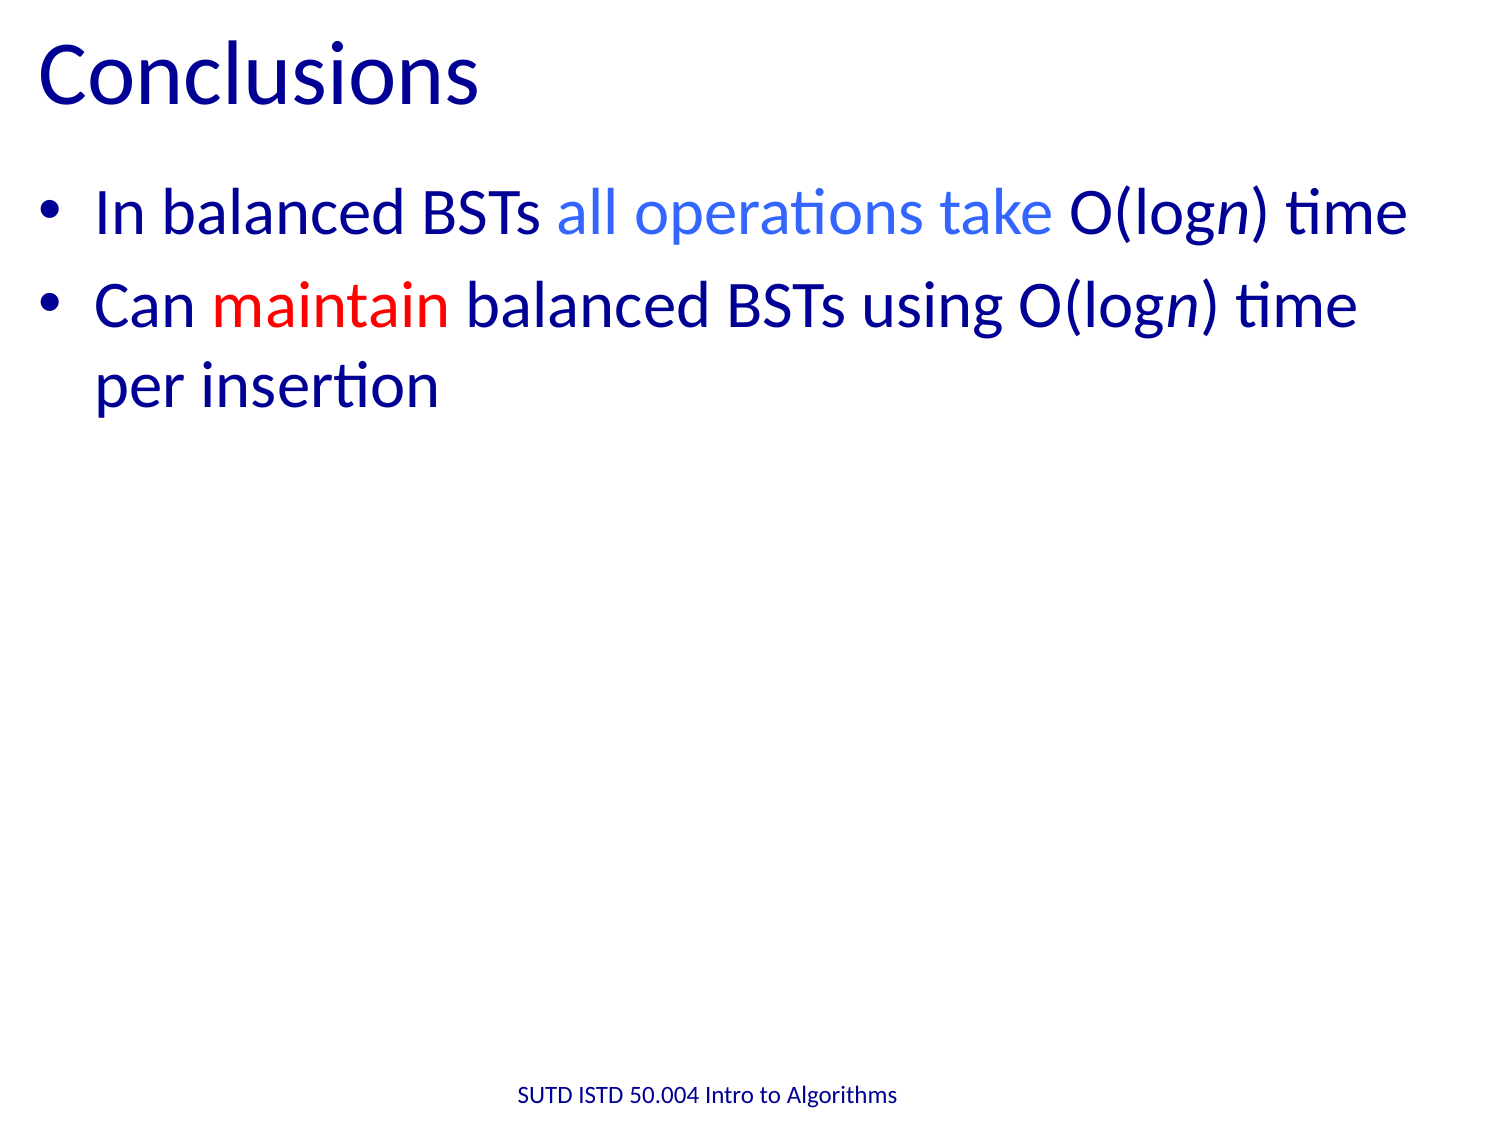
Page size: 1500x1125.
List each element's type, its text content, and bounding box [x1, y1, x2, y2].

footer SUTD ISTD 50.004 Intro to Algorithms [473, 1063, 949, 1123]
title Conclusions [23, 4, 1374, 132]
list In balanced BSTs all operations take O(logn) time Can maintain balanced BSTs using O(logn) time per insertion [23, 160, 1456, 1026]
